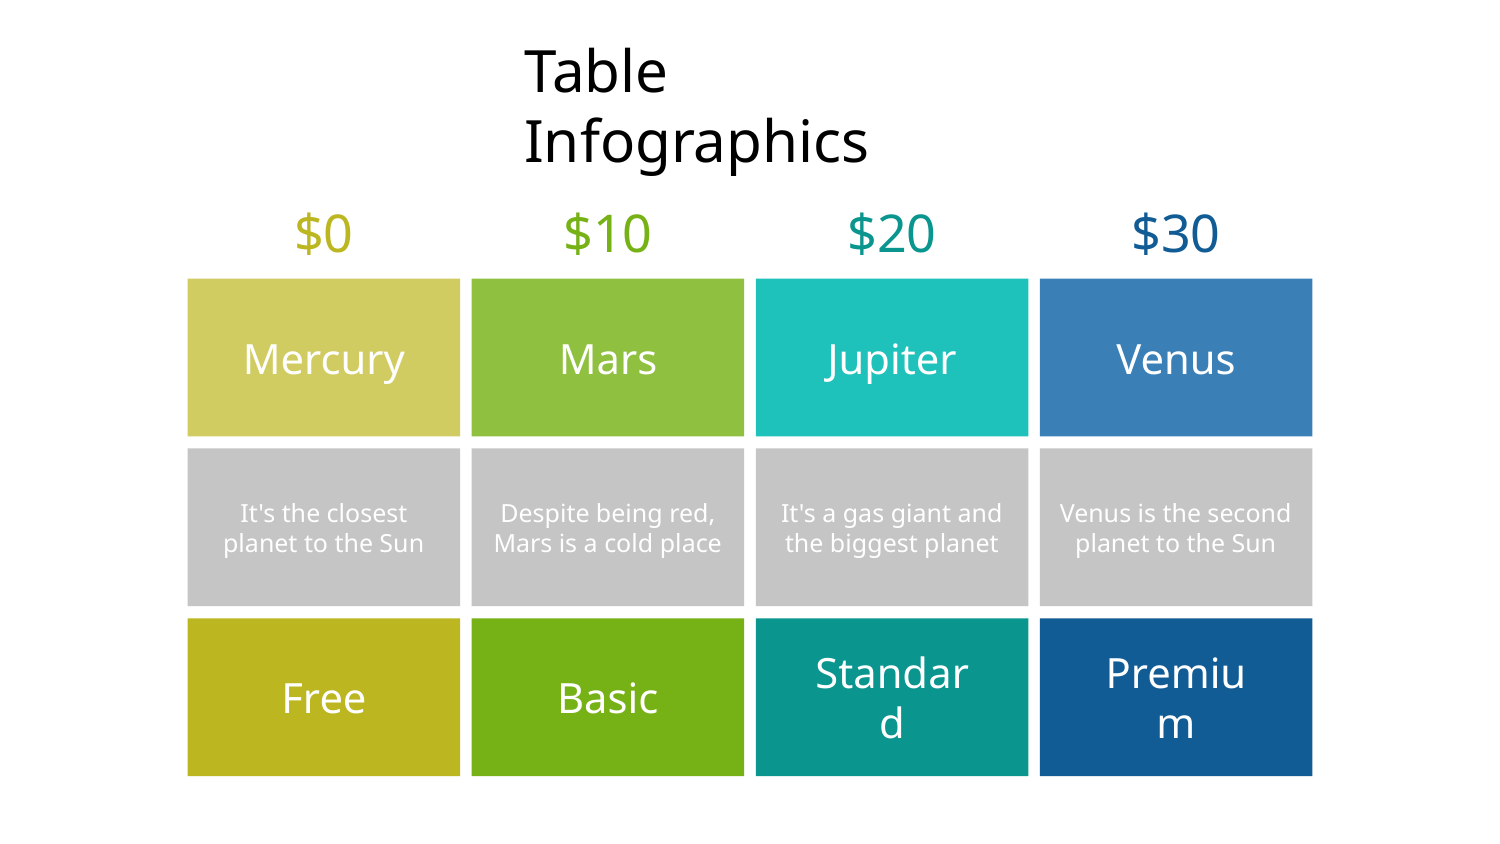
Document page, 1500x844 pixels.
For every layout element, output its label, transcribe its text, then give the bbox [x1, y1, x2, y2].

text_box $20 [792, 201, 992, 263]
text_box $0 [224, 201, 424, 263]
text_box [471, 278, 745, 777]
title Table Infographics [509, 67, 991, 141]
text_box $30 [1076, 201, 1276, 263]
text_box $10 [508, 201, 708, 263]
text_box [1039, 278, 1313, 777]
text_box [187, 278, 461, 777]
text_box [755, 278, 1029, 777]
